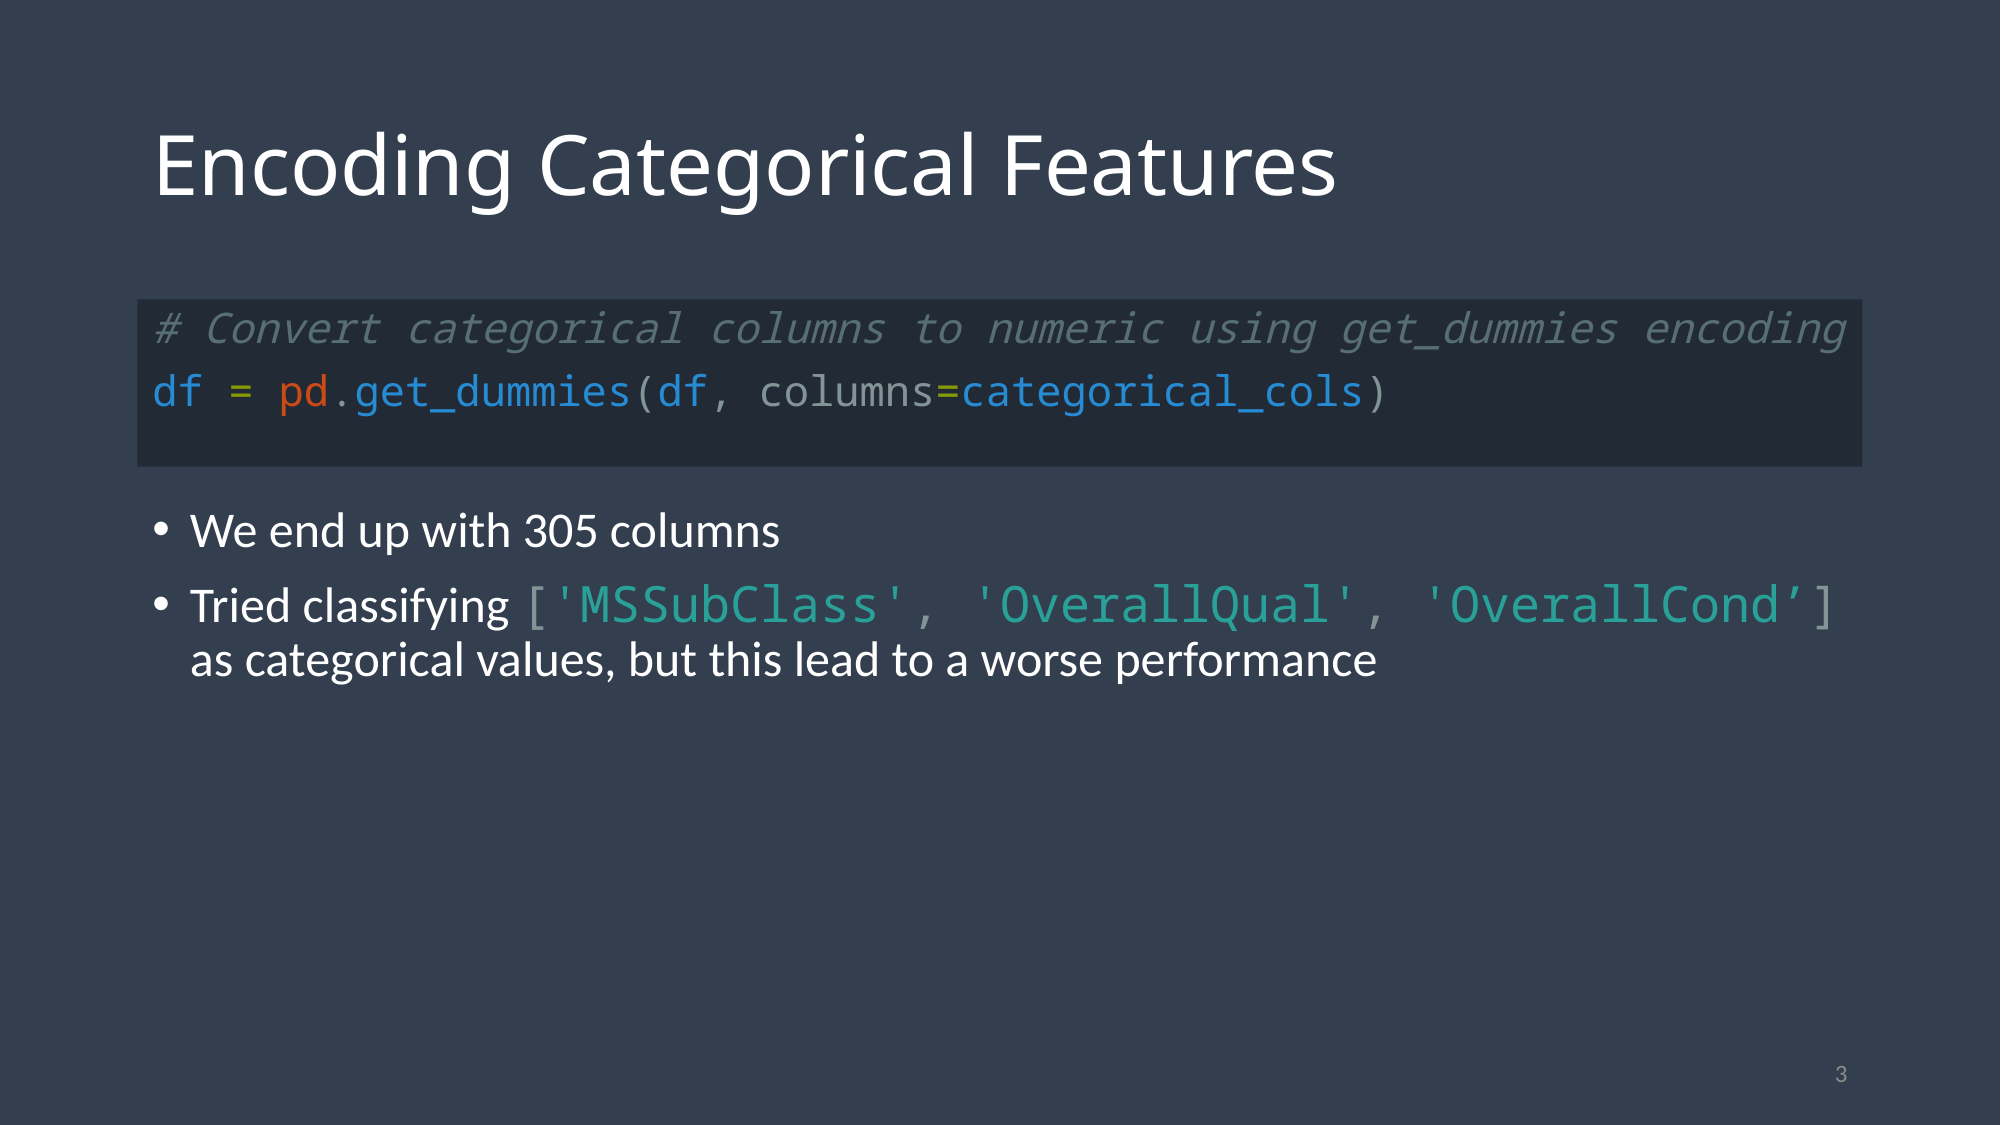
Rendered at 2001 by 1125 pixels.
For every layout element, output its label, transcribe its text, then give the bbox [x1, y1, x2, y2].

slide_number 3 [1412, 1042, 1863, 1103]
text_box We end up with 305 columns Tried classifying ['MSSubClass', 'OverallQual', 'OverallCond’] as categorical values, but this lead to a worse performance [137, 496, 1863, 926]
list # Convert categorical columns to numeric using get_dummies encoding df = pd.get_dummies(df, columns=categorical_cols) [137, 299, 1863, 467]
title Encoding Categorical Features [137, 59, 1863, 278]
